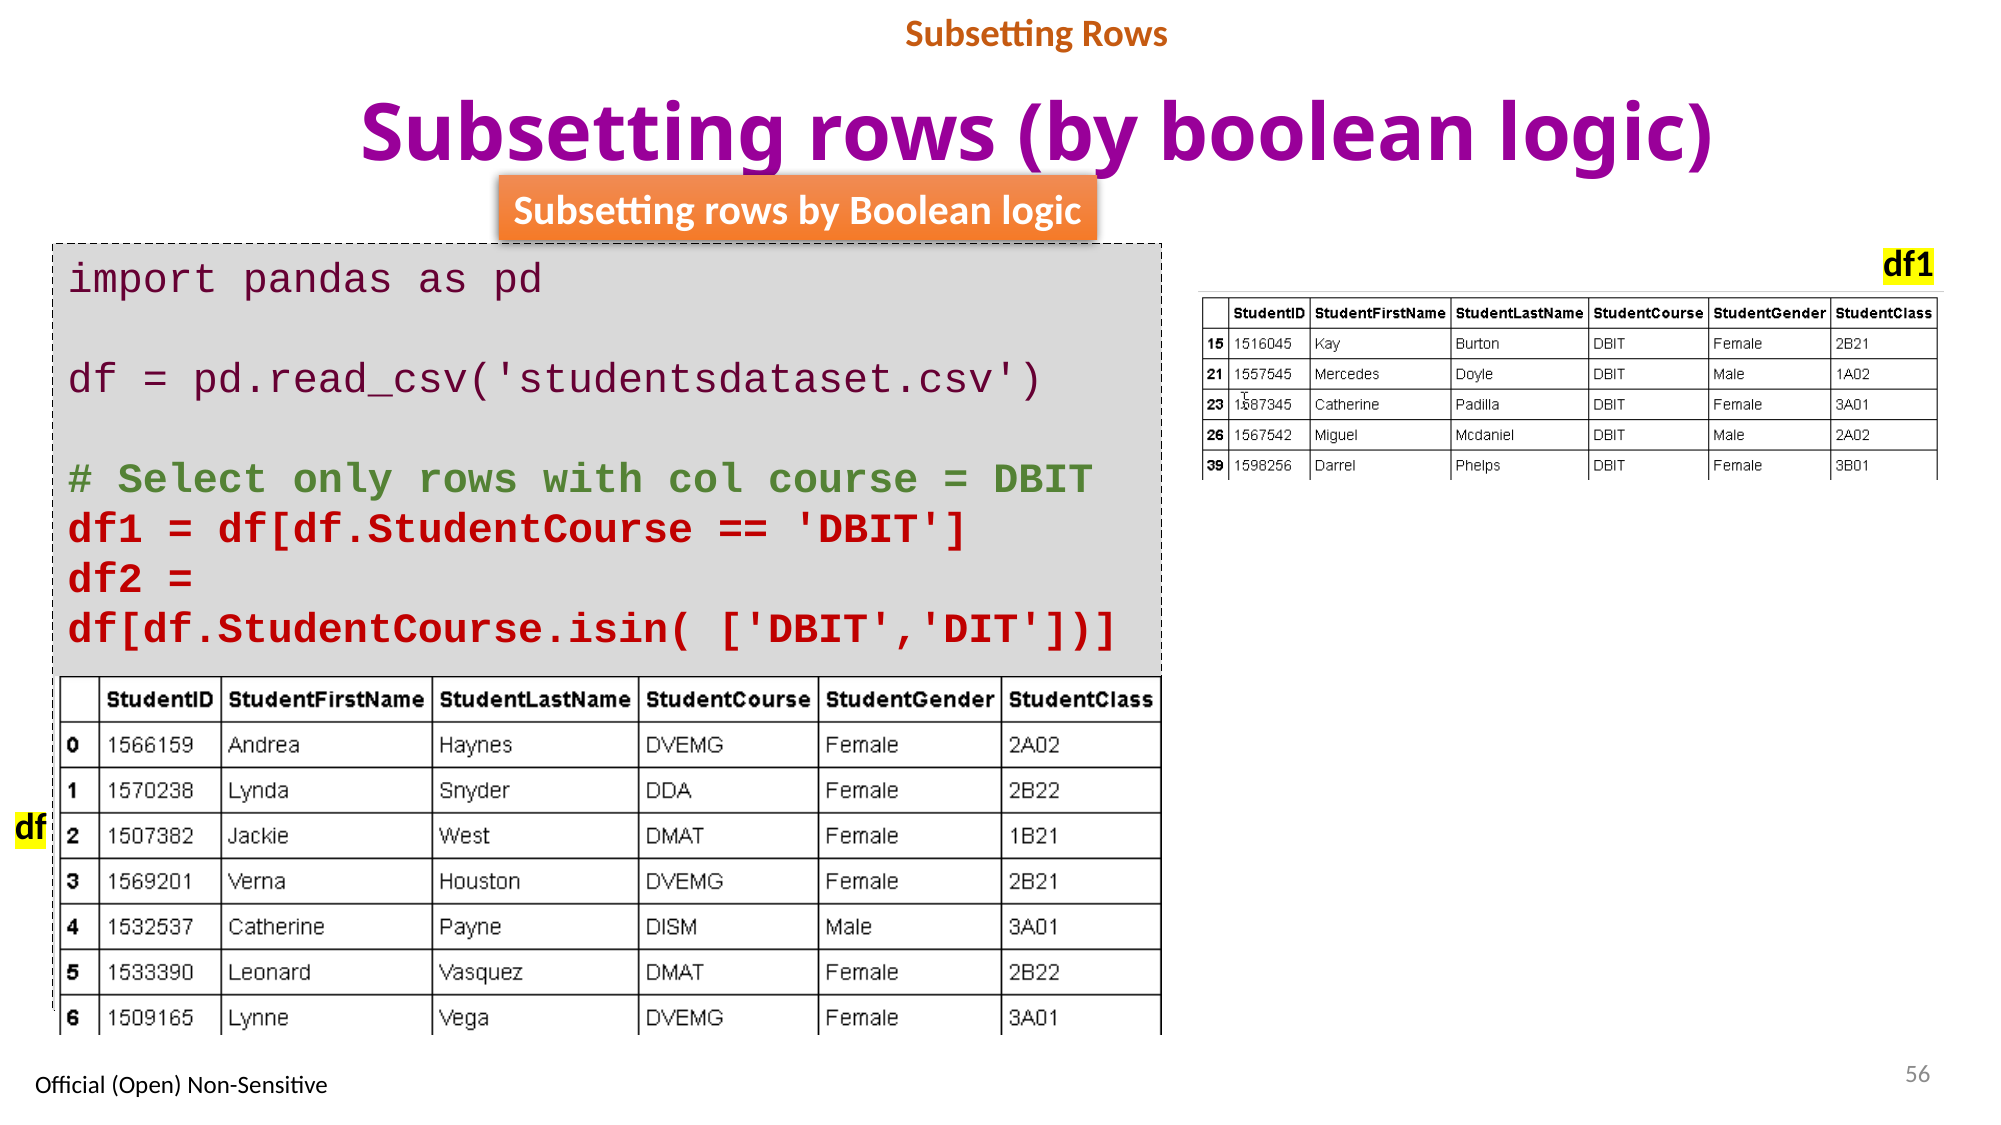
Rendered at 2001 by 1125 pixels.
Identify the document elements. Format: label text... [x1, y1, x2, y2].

text_box Official (Open) Non-Sensitive [19, 1063, 356, 1103]
picture [1198, 291, 1944, 480]
text_box df1 [1868, 231, 1981, 291]
picture [55, 676, 1162, 1035]
text_box import pandas as pd df = pd.read_csv('studentsdataset.csv') # Select only rows with col course = DBIT df1 = df[df.StudentCourse == 'DBIT'] df2 = df[df.StudentCourse.isin( ['DBIT','DIT'])] [52, 243, 1162, 794]
title Subsetting rows (by boolean logic) [130, 61, 1944, 208]
text_box Subsetting rows by Boolean logic [498, 175, 1098, 240]
list Subsetting Rows [392, 0, 1681, 62]
text_box df [0, 794, 55, 855]
slide_number 56 [1455, 1042, 1946, 1103]
